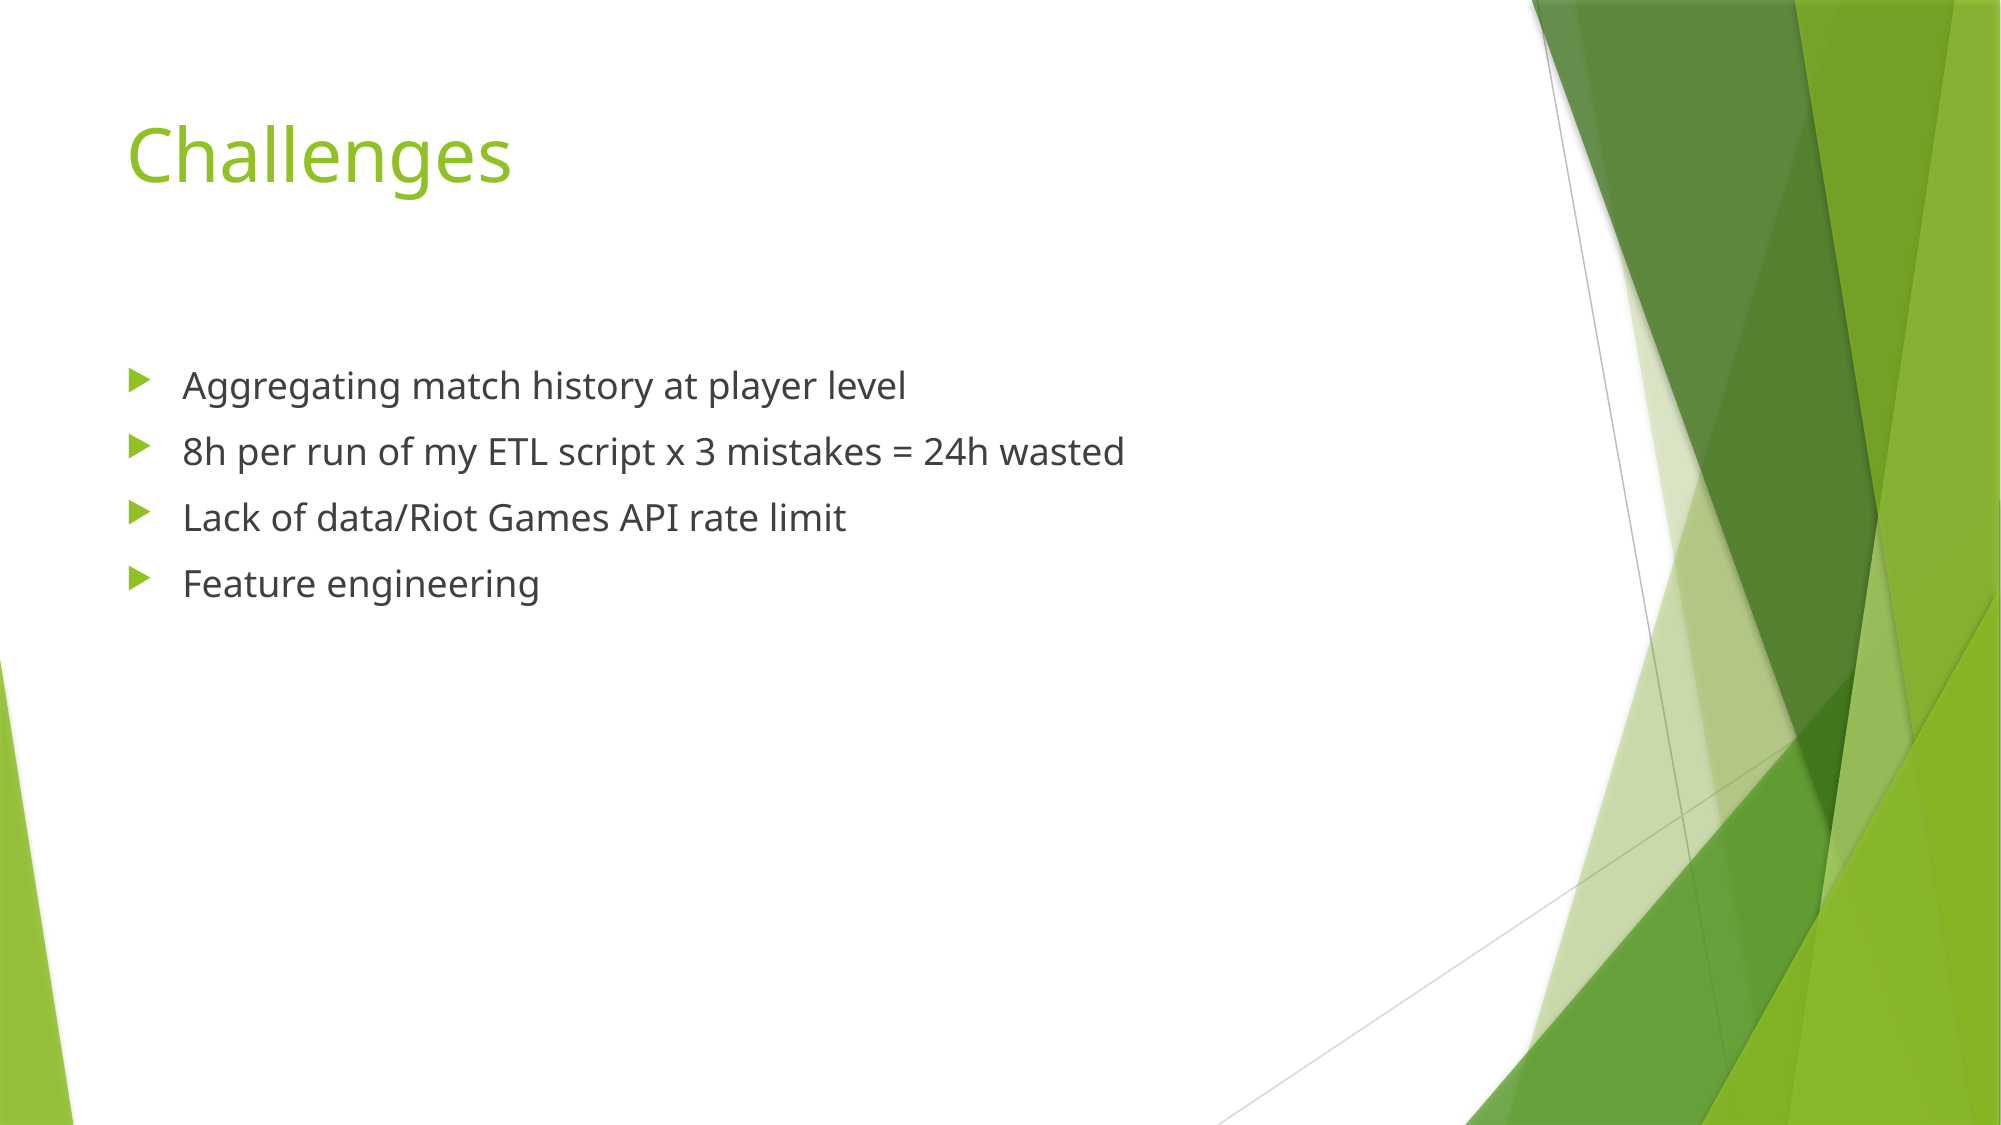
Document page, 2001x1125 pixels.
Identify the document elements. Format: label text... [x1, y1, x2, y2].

list Aggregating match history at player level 8h per run of my ETL script x 3 mistakes = 24h wasted Lack of data/Riot Games API rate limit Feature engineering [111, 354, 1522, 992]
title Challenges [111, 99, 1522, 317]
